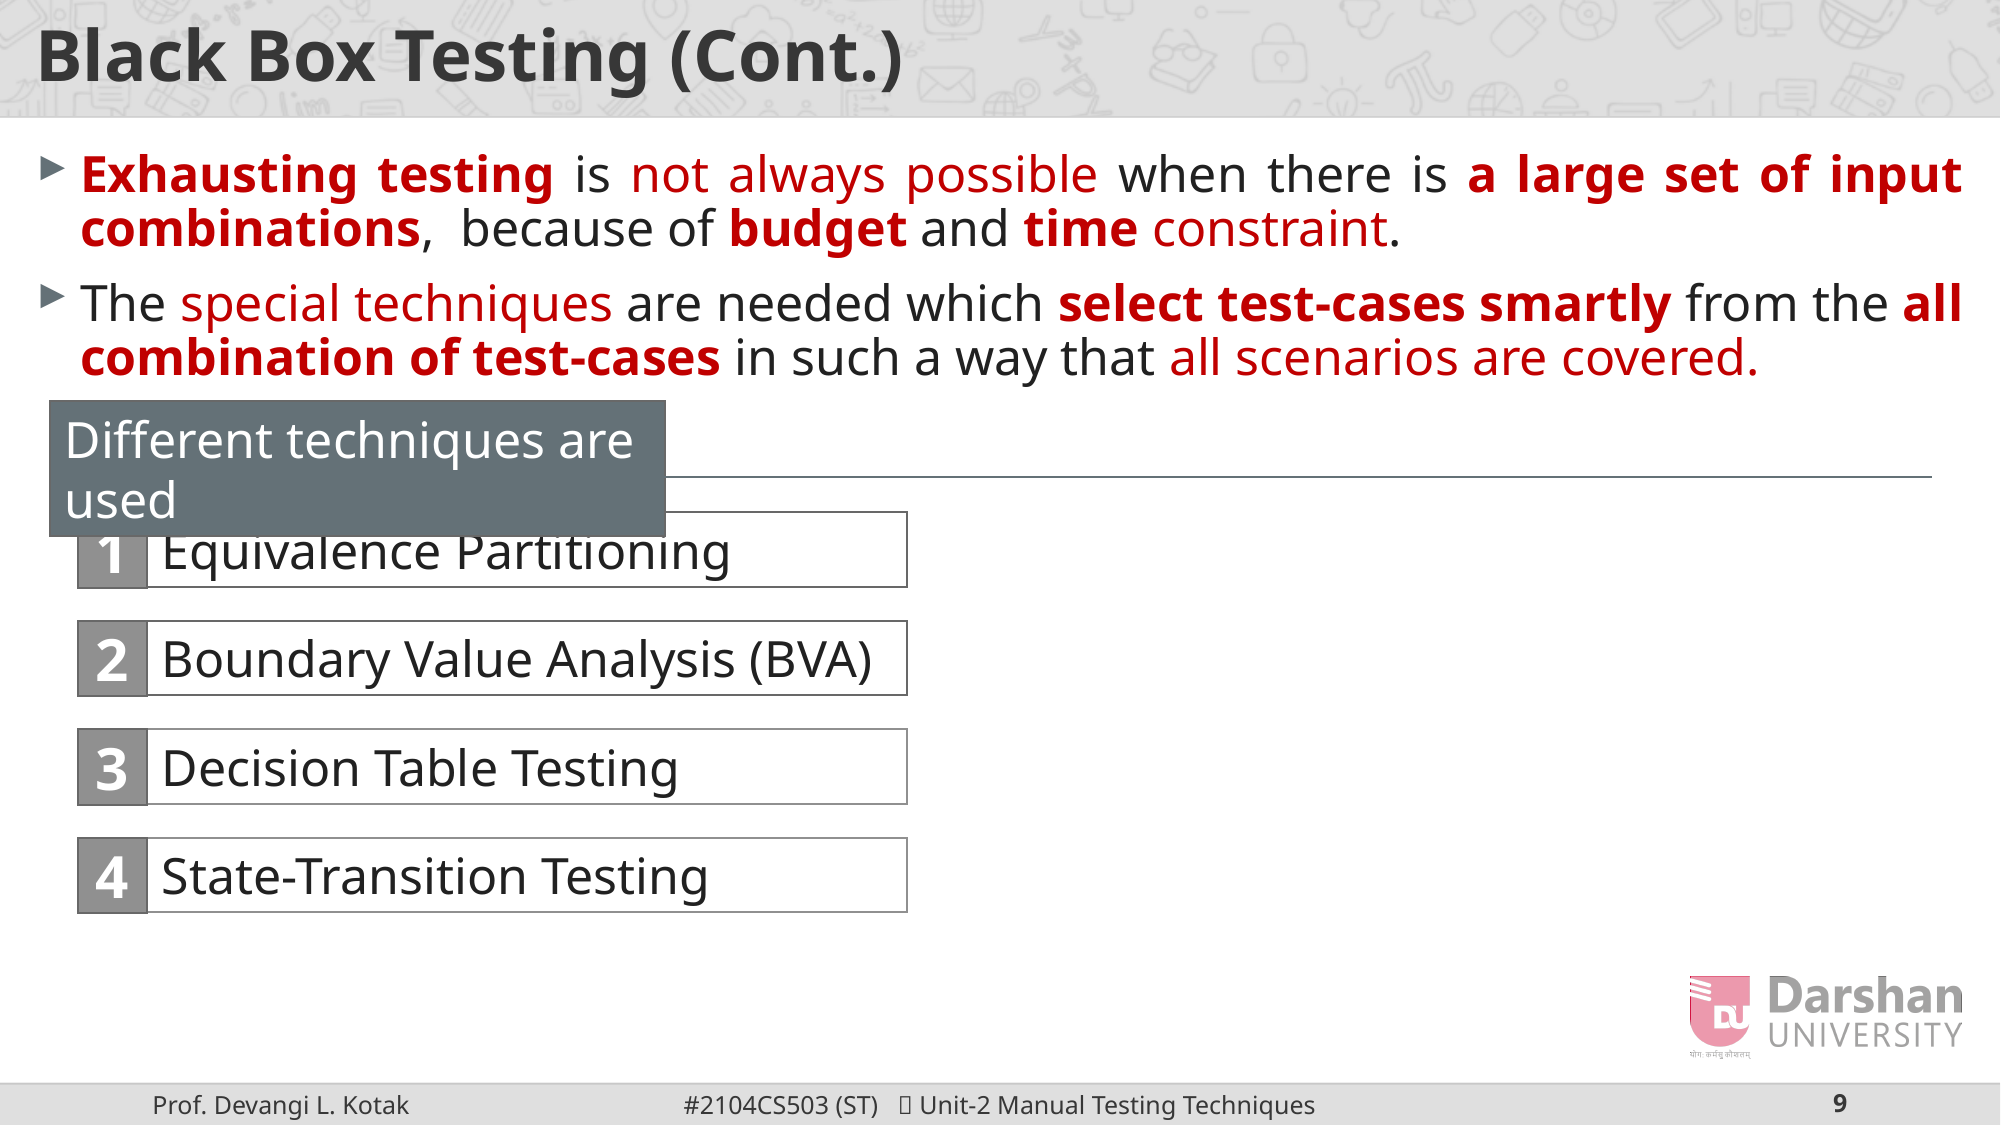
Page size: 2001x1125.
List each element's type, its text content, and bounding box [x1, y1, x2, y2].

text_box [77, 620, 908, 697]
title Black Box Testing (Cont.) [0, 0, 2000, 117]
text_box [77, 511, 908, 588]
list Exhausting testing is not always possible when there is a large set of input combinations, because of budget and time constraint. The special techniques are needed which select test-cases smartly from the all combination of test-cases in such a way that all scenarios are covered. [21, 141, 1979, 414]
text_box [77, 729, 908, 805]
text_box Different techniques are used [49, 400, 666, 537]
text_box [77, 837, 908, 914]
text_box No of statements Executed: 6 Total no of statements in the source code: 7 Statement coverage =6/7*100 = 85.20 % [1690, 976, 1962, 1059]
